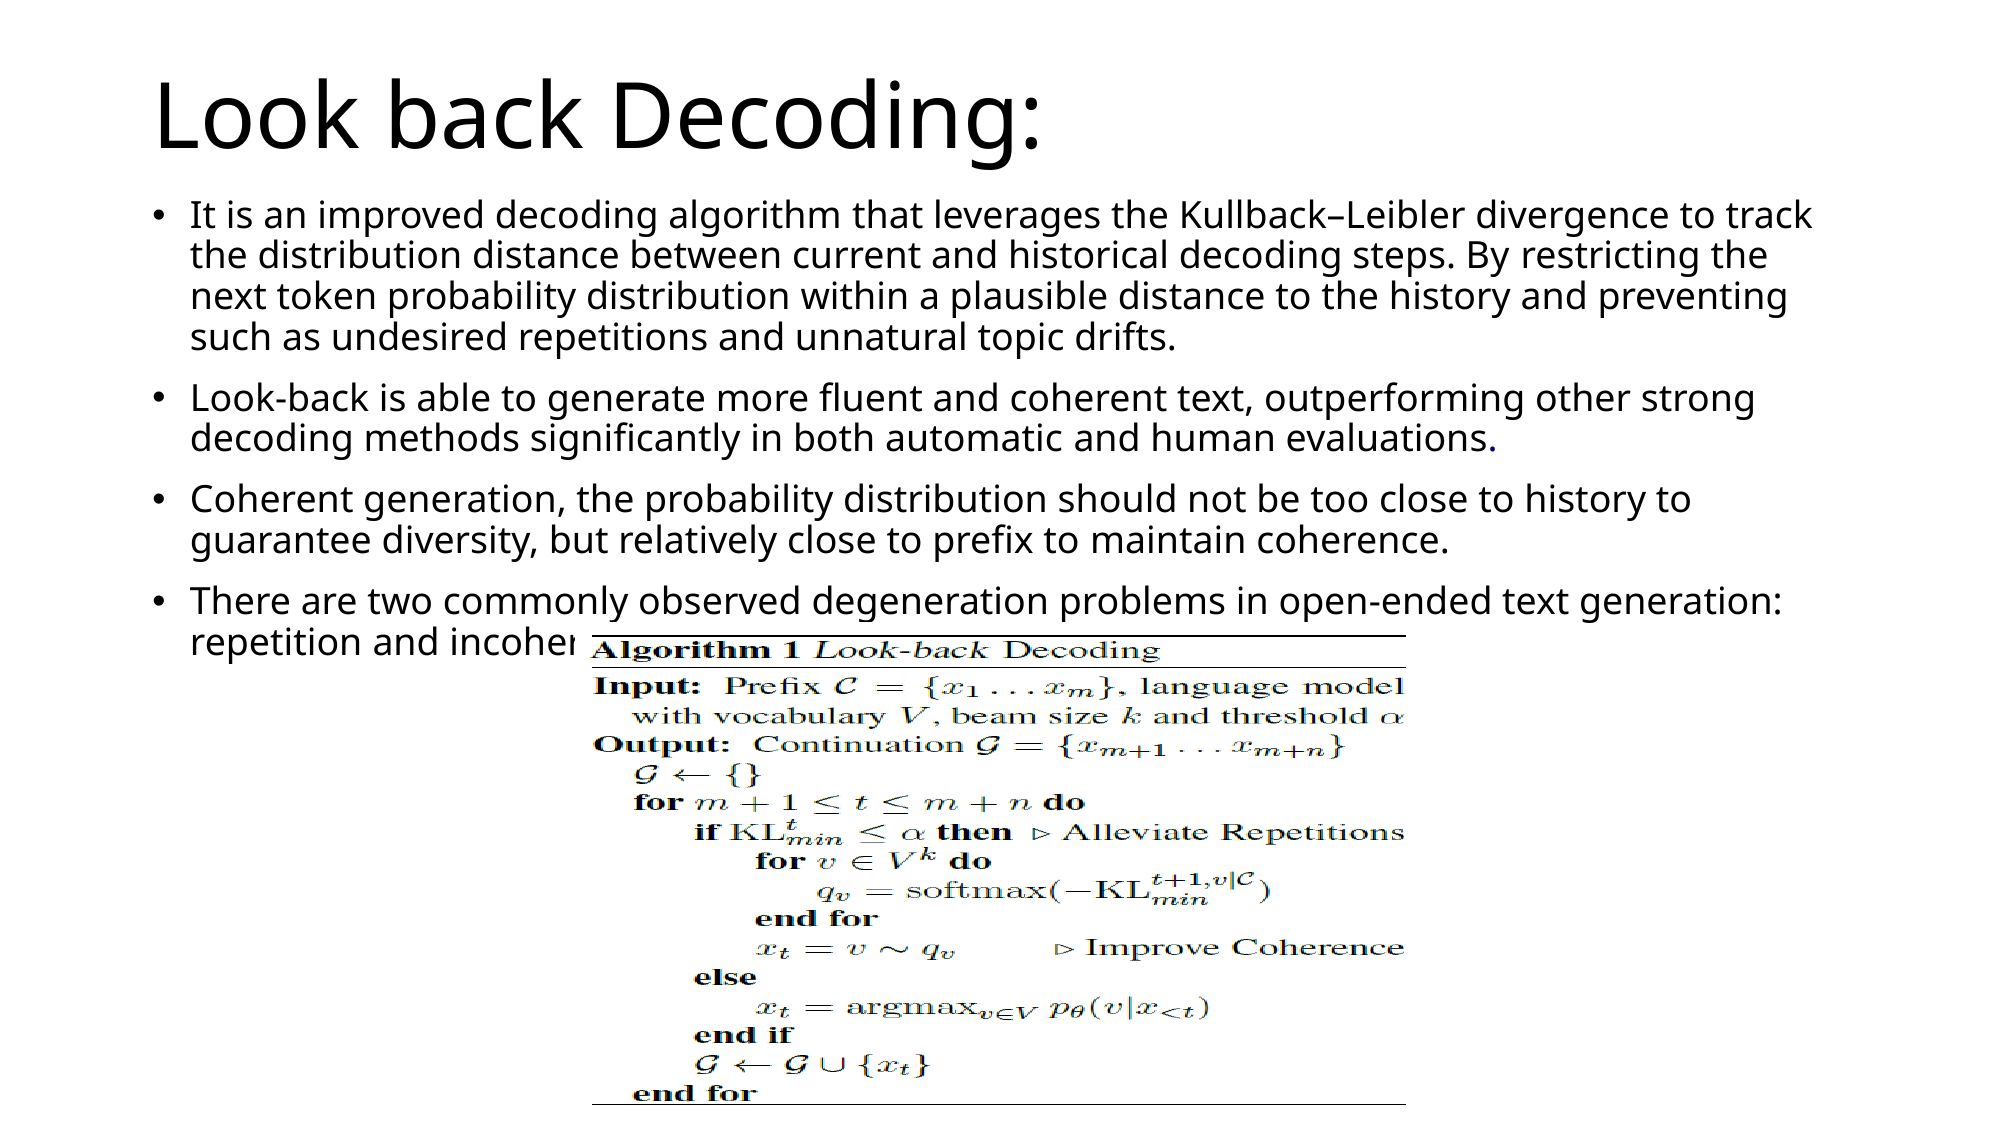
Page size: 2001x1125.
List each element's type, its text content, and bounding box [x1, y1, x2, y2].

picture [575, 621, 1425, 1111]
list It is an improved decoding algorithm that leverages the Kullback–Leibler divergence to track the distribution distance between current and historical decoding steps. By restricting the next token probability distribution within a plausible distance to the history and preventing such as undesired repetitions and unnatural topic drifts. Look-back is able to generate more fluent and coherent text, outperforming other strong decoding methods significantly in both automatic and human evaluations. Coherent generation, the probability distribution should not be too close to history to guarantee diversity, but relatively close to prefix to maintain coherence. There are two commonly observed degeneration problems in open-ended text generation: repetition and incoherence. [137, 188, 1863, 1014]
title Look back Decoding: [137, 59, 1863, 178]
